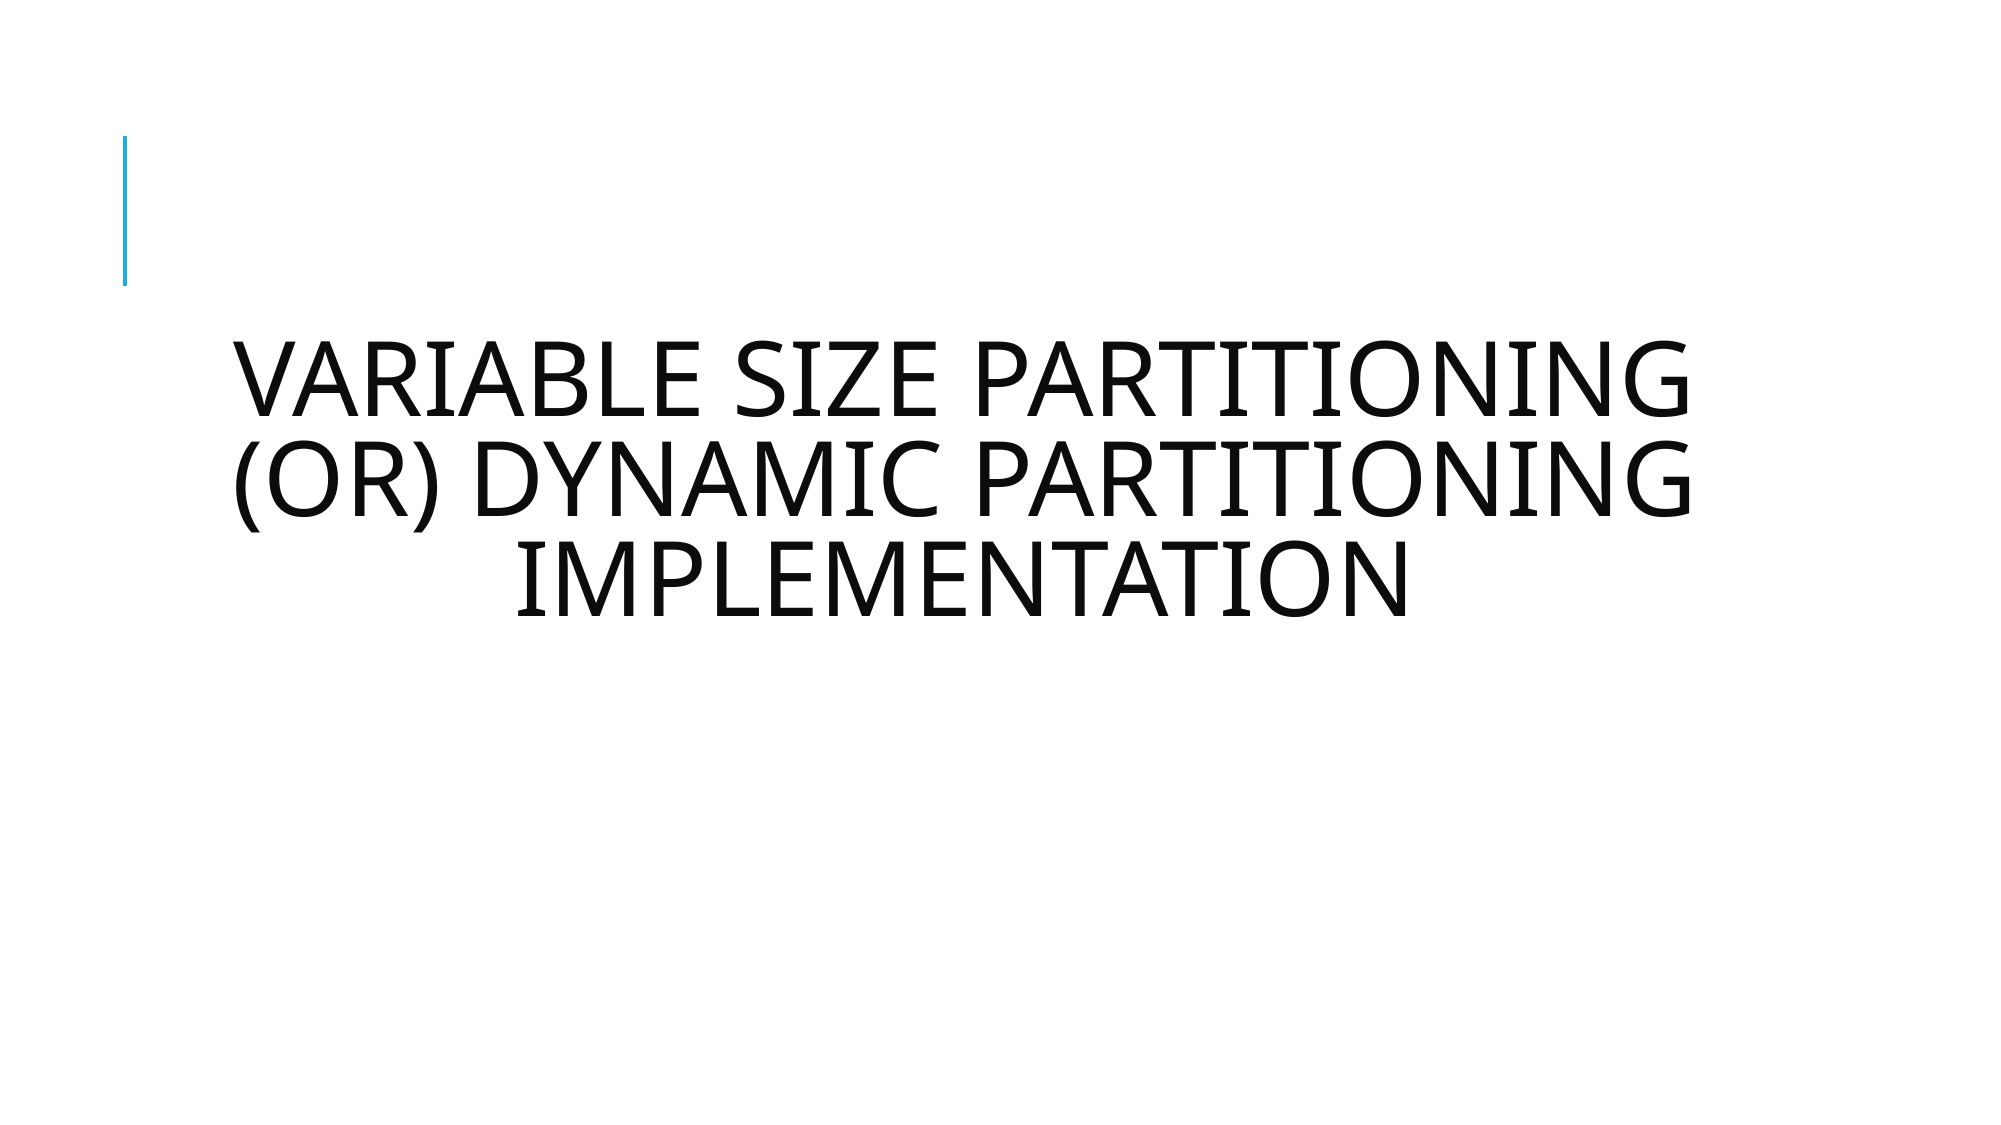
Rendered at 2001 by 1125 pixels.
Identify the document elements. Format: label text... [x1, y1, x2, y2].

title VARIABLE SIZE PARTITIONING (OR) DYNAMIC PARTITIONING IMPLEMENTATION [168, 96, 1763, 877]
